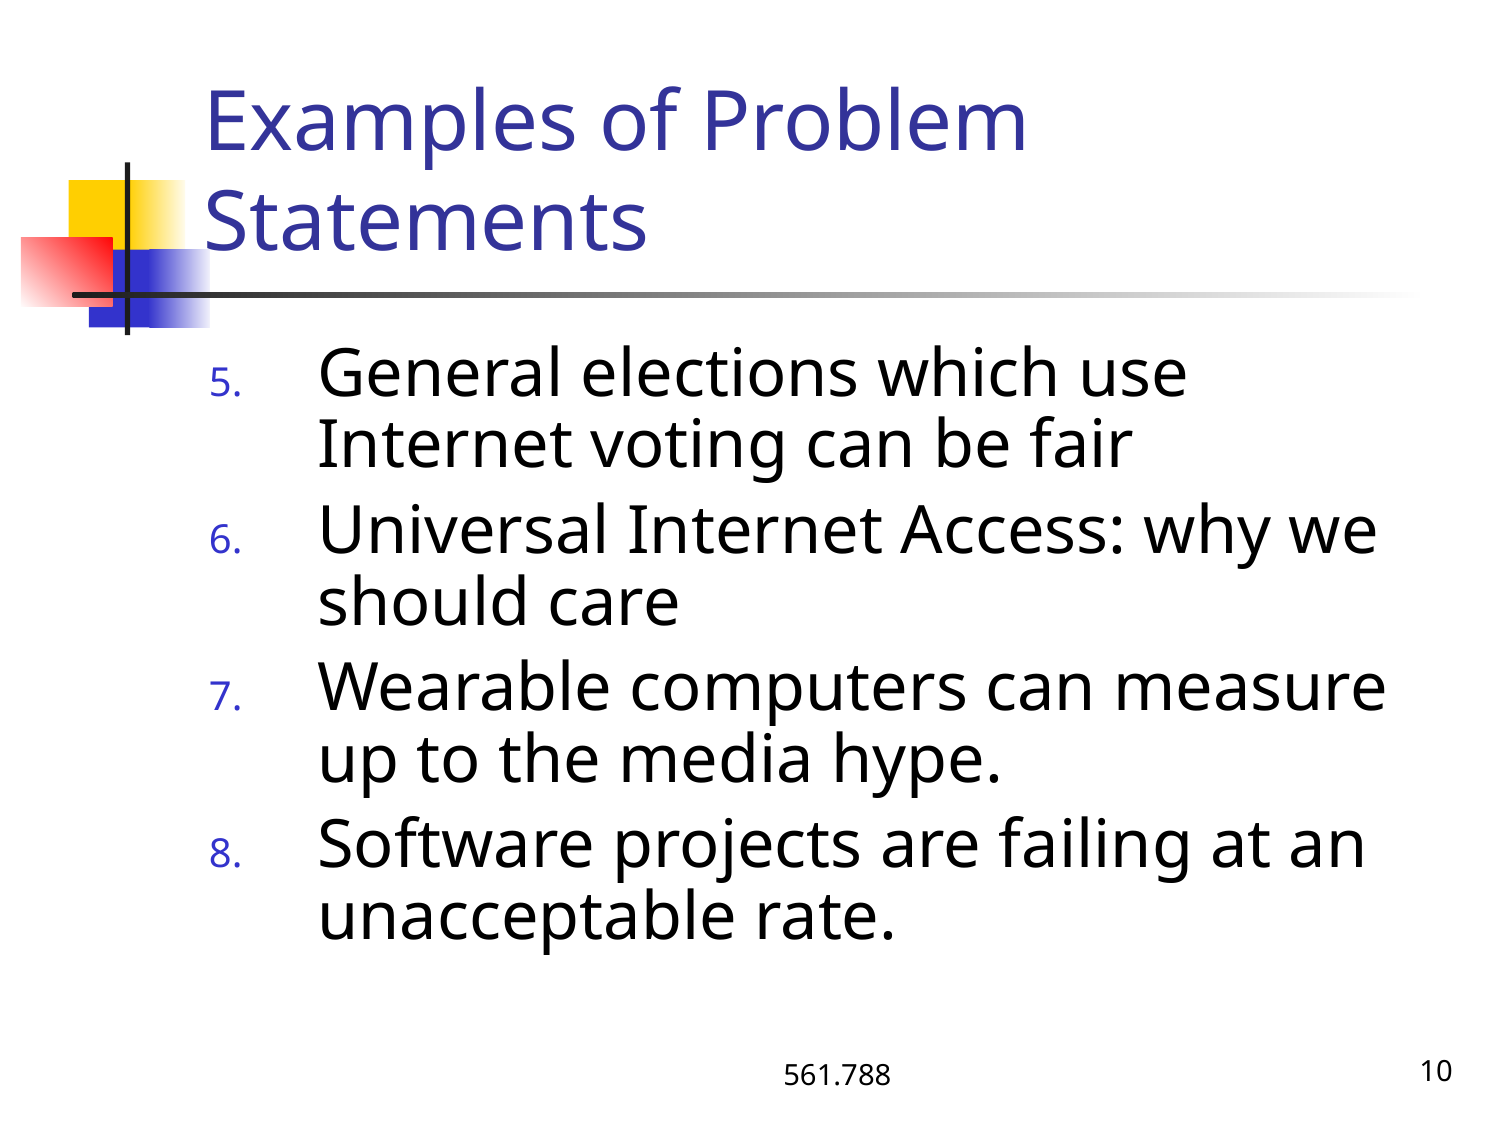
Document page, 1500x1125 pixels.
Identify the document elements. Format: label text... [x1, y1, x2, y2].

list General elections which use Internet voting can be fair Universal Internet Access: why we should care Wearable computers can measure up to the media hype. Software projects are failing at an unacceptable rate. [193, 331, 1469, 1006]
title Examples of Problem Statements [188, 35, 1468, 275]
footer 561.788 [600, 1024, 1075, 1100]
slide_number 10 [1155, 1024, 1468, 1100]
